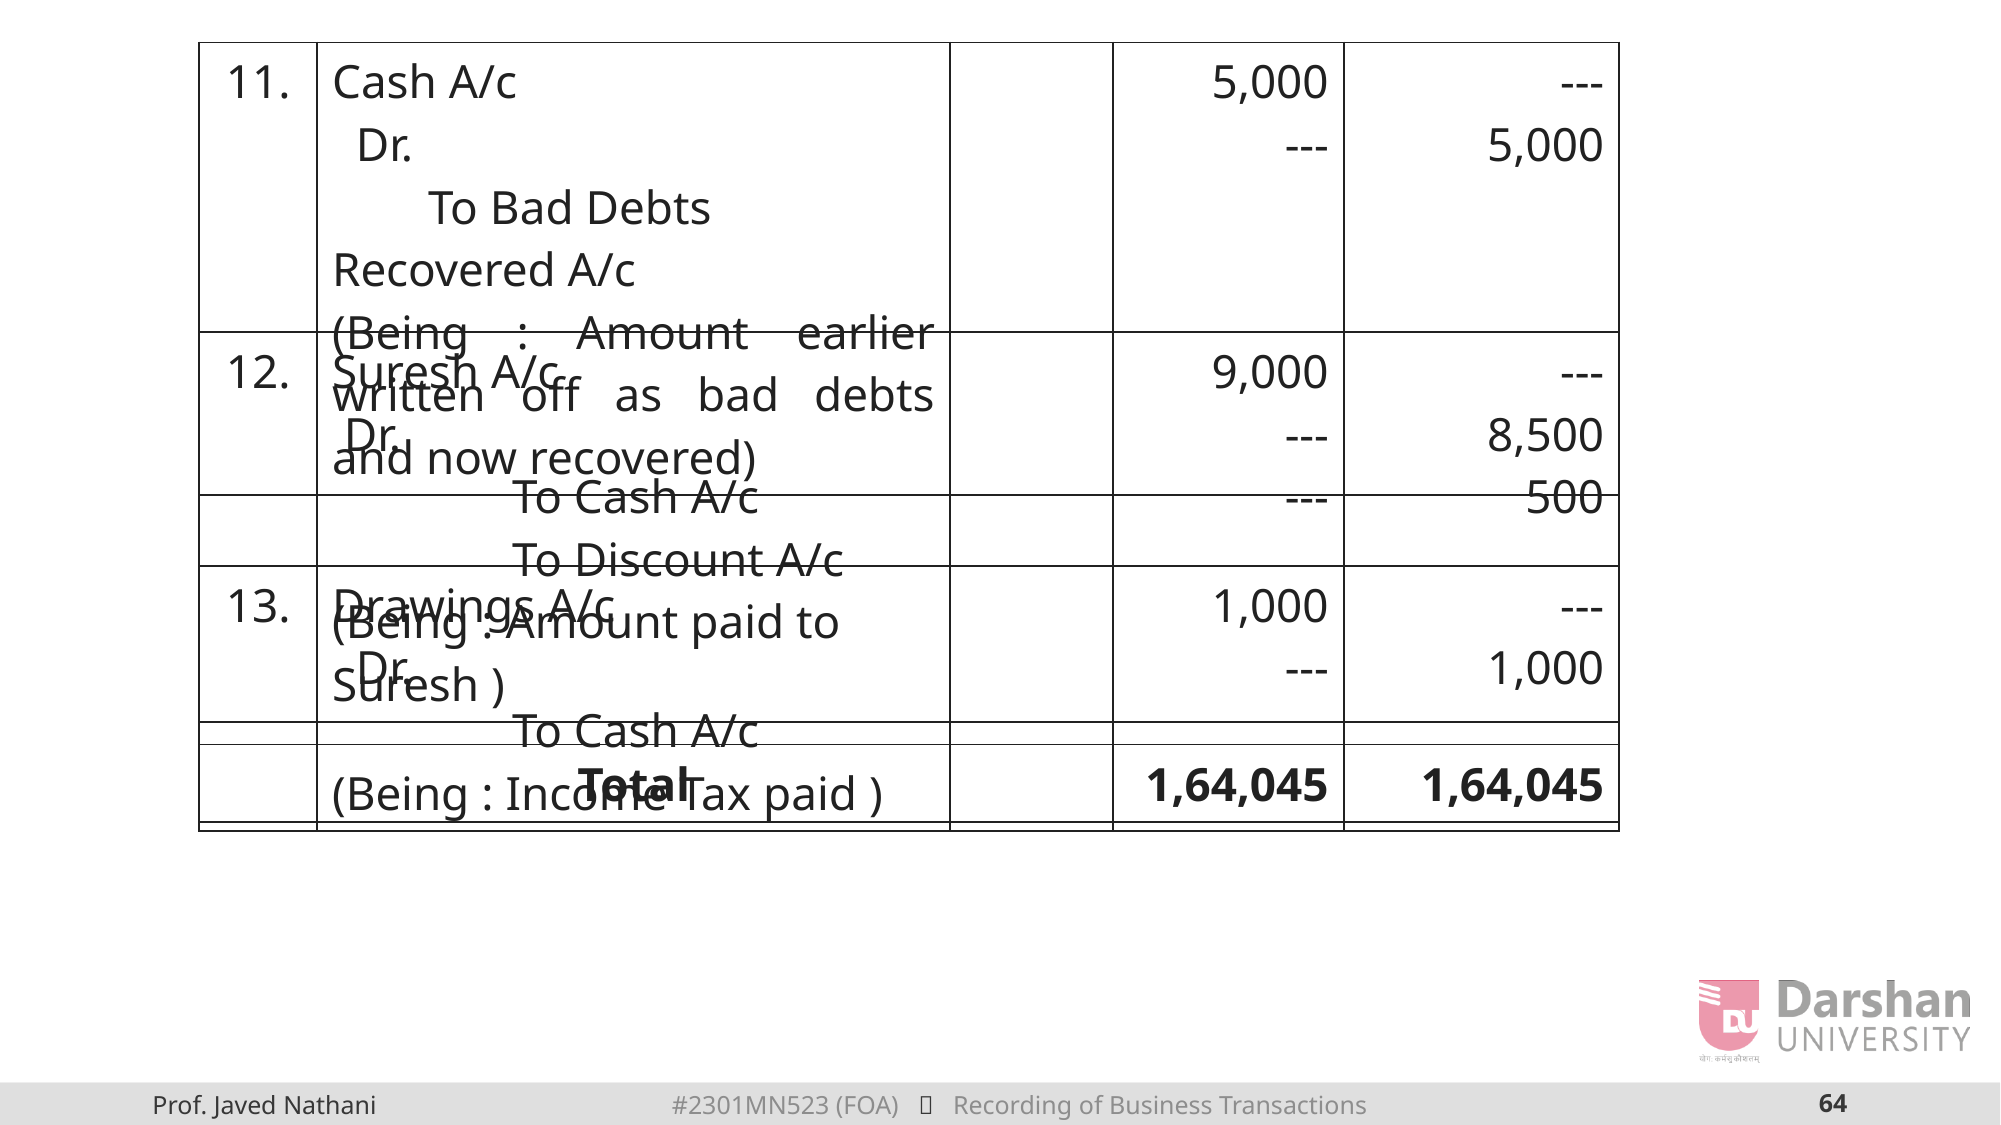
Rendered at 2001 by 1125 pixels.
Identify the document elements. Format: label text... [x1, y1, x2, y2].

table_header 13. [200, 823, 316, 830]
table_header 13. [200, 567, 316, 744]
table_header 5,000 --- [1114, 43, 1343, 331]
table_header 11. [200, 43, 316, 331]
table_header --- 1,000 [1345, 823, 1618, 830]
table_header Drawings A/c Dr. To Cash A/c (Being : Income Tax paid ) [318, 567, 949, 744]
table_header Suresh A/c Dr. To Cash A/c To Discount A/c (Being : Amount paid to Suresh ) [318, 333, 949, 565]
table_cell √√√√ √√√√ √√√√ [1699, 980, 1970, 1063]
table_header [200, 745, 316, 821]
table_header [951, 823, 1112, 830]
table_header 1,000 --- [1114, 567, 1343, 744]
table_header 1,64,045 [1114, 745, 1343, 821]
table_header [951, 567, 1112, 744]
table_header [951, 43, 1112, 331]
table_header [951, 745, 1112, 821]
table_header --- 1,000 [1345, 567, 1618, 744]
table_header 1,000 --- [1114, 823, 1343, 830]
table_header --- 8,500 500 [1345, 333, 1618, 565]
table_header [951, 333, 1112, 565]
table_header --- 5,000 [1345, 43, 1618, 331]
table_header Total [318, 745, 949, 821]
table_header 1,64,045 [1345, 745, 1618, 821]
table_header Drawings A/c Dr. To Cash A/c (Being : Income Tax paid ) [318, 823, 949, 830]
table_header Cash A/c Dr. To Bad Debts Recovered A/c (Being : Amount earlier written off as bad debts and now recovered) [318, 43, 949, 331]
table_header 9,000 --- --- [1114, 333, 1343, 565]
table_header 12. [200, 333, 316, 565]
